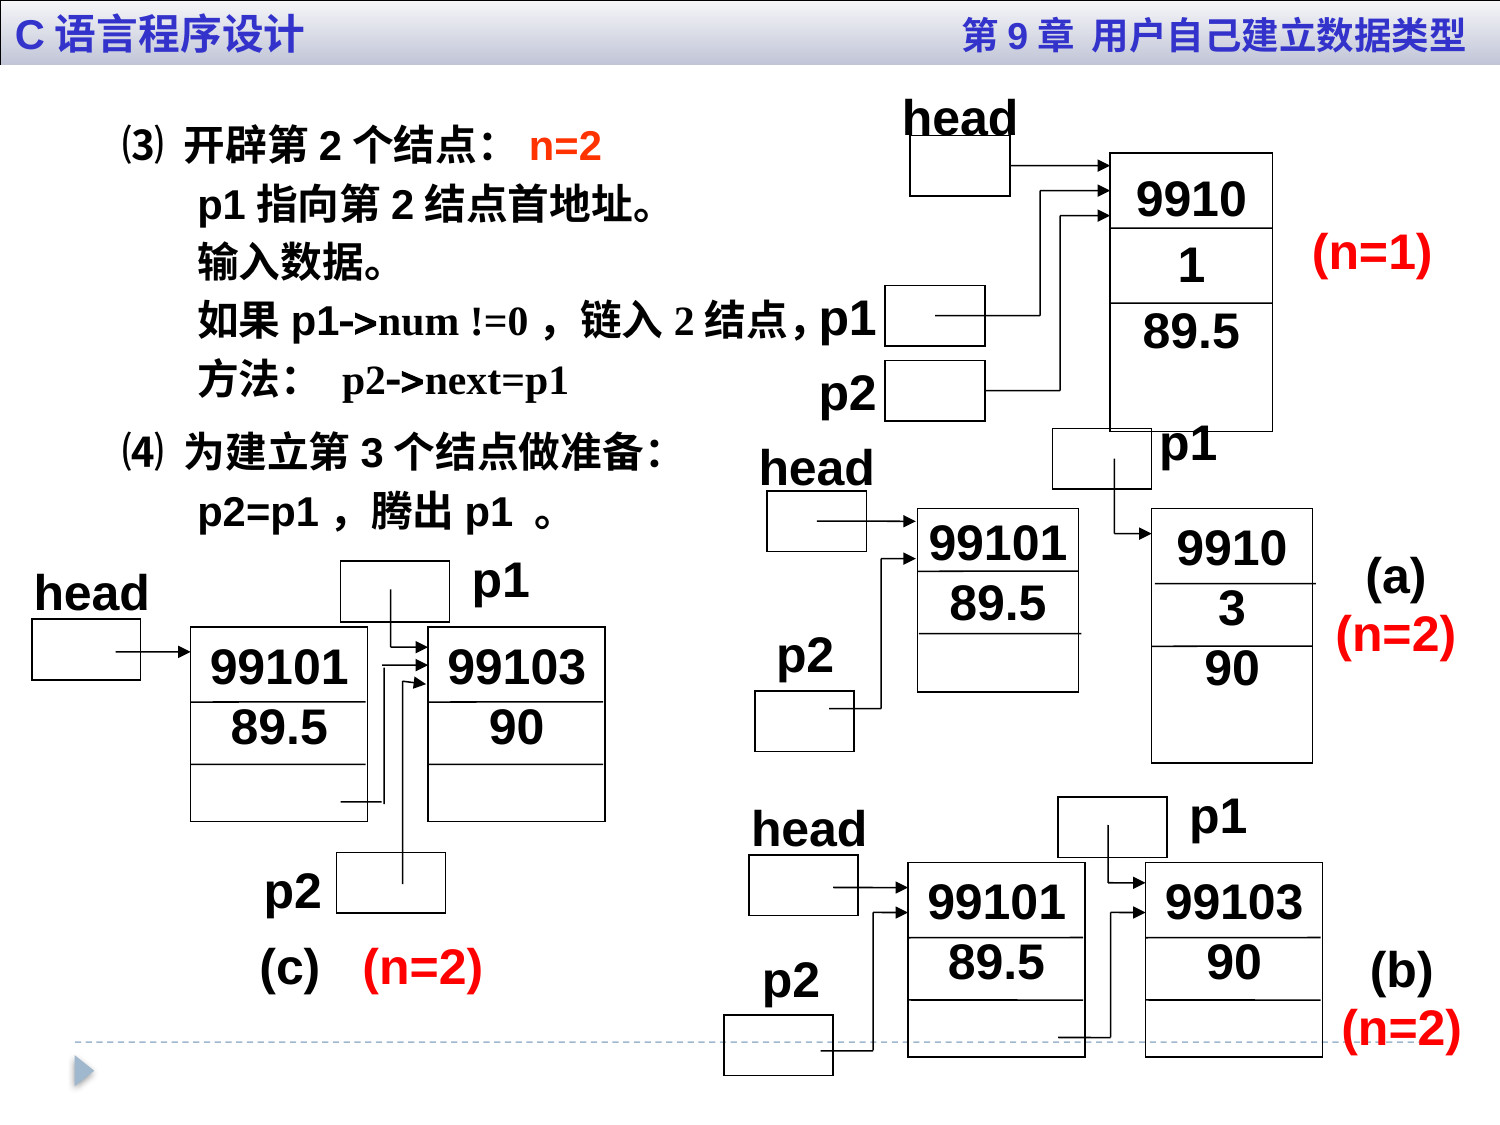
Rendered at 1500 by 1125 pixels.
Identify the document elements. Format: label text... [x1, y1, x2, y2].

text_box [30, 558, 606, 998]
text_box ⑷ 为建立第3个结点做准备： p2=p1，腾出p1 。 [107, 418, 736, 546]
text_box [723, 794, 1471, 1076]
text_box C语言程序设计 第9章 用户自己建立数据类型 [0, 0, 1500, 65]
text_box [742, 408, 1471, 767]
text_box ⑶ 开辟第2个结点：n=2 p1指向第2结点首地址。 输入数据。 如果p1num !=0，链入2结点， 方法： p2next=p1 [107, 111, 791, 418]
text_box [797, 77, 1442, 408]
